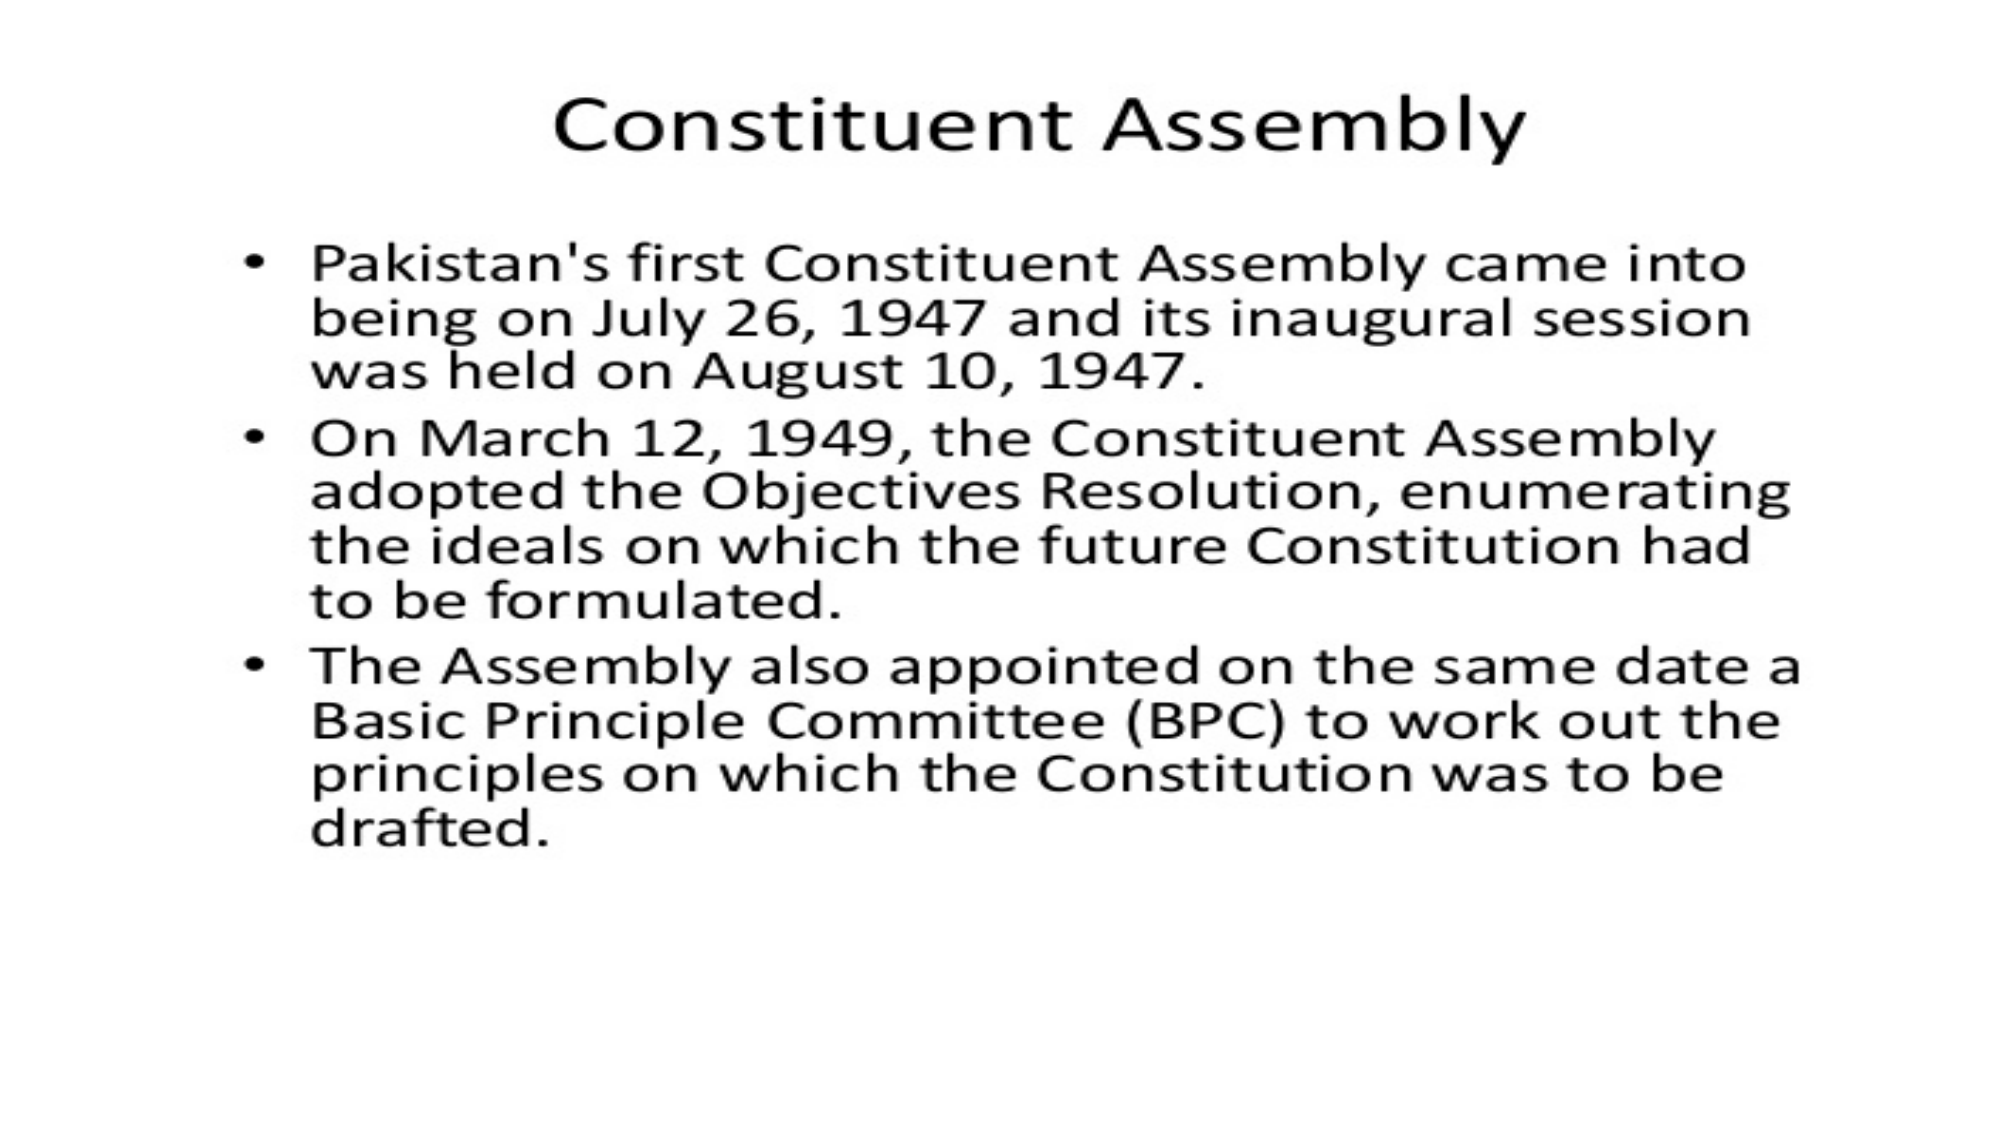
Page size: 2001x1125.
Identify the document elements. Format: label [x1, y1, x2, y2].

list [134, 0, 1945, 1009]
